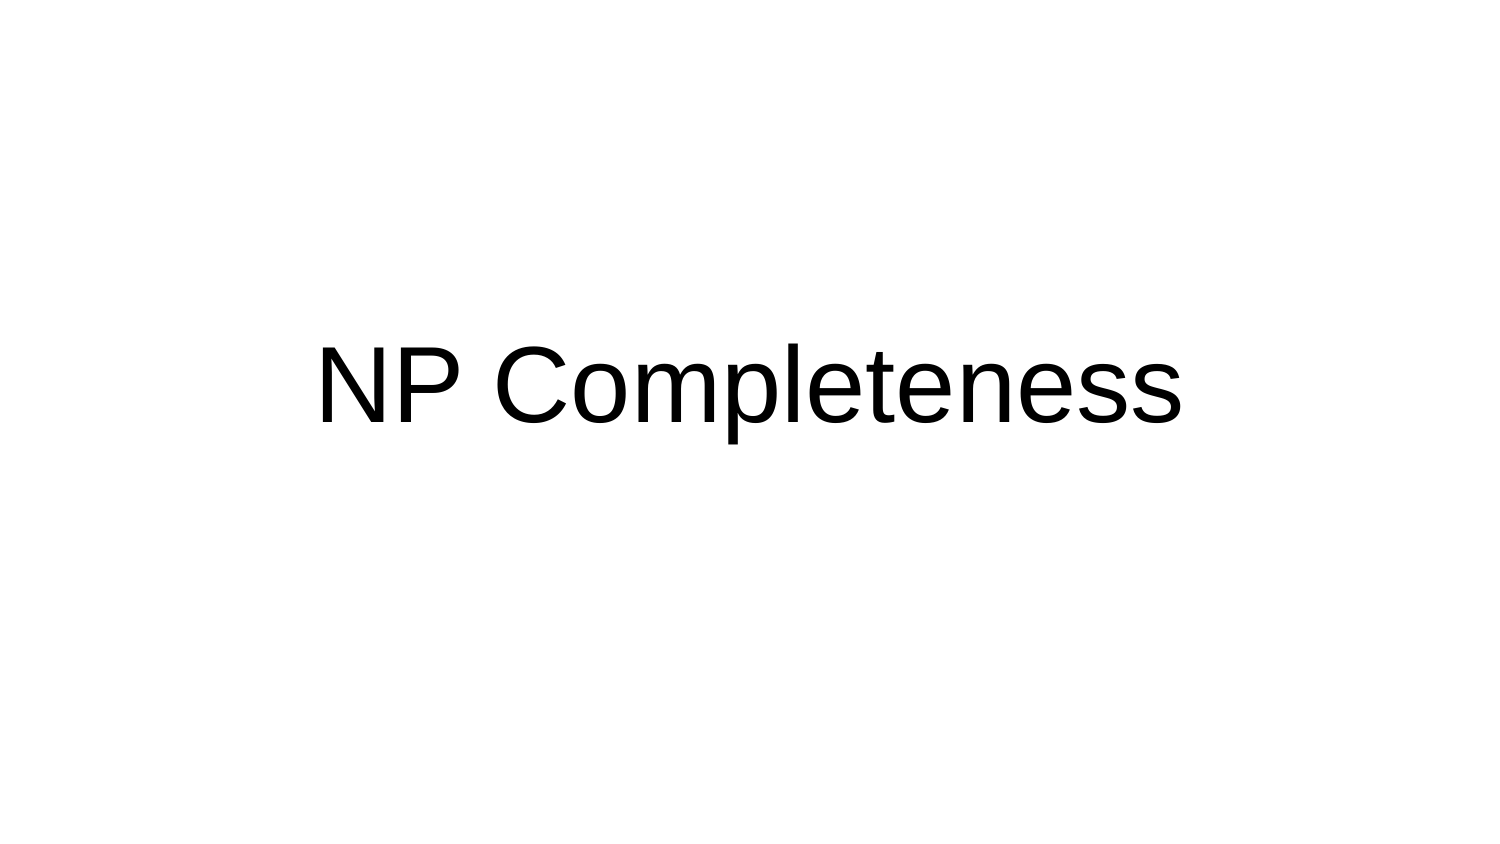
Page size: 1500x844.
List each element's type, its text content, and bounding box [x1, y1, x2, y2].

title NP Completeness [51, 122, 1449, 459]
